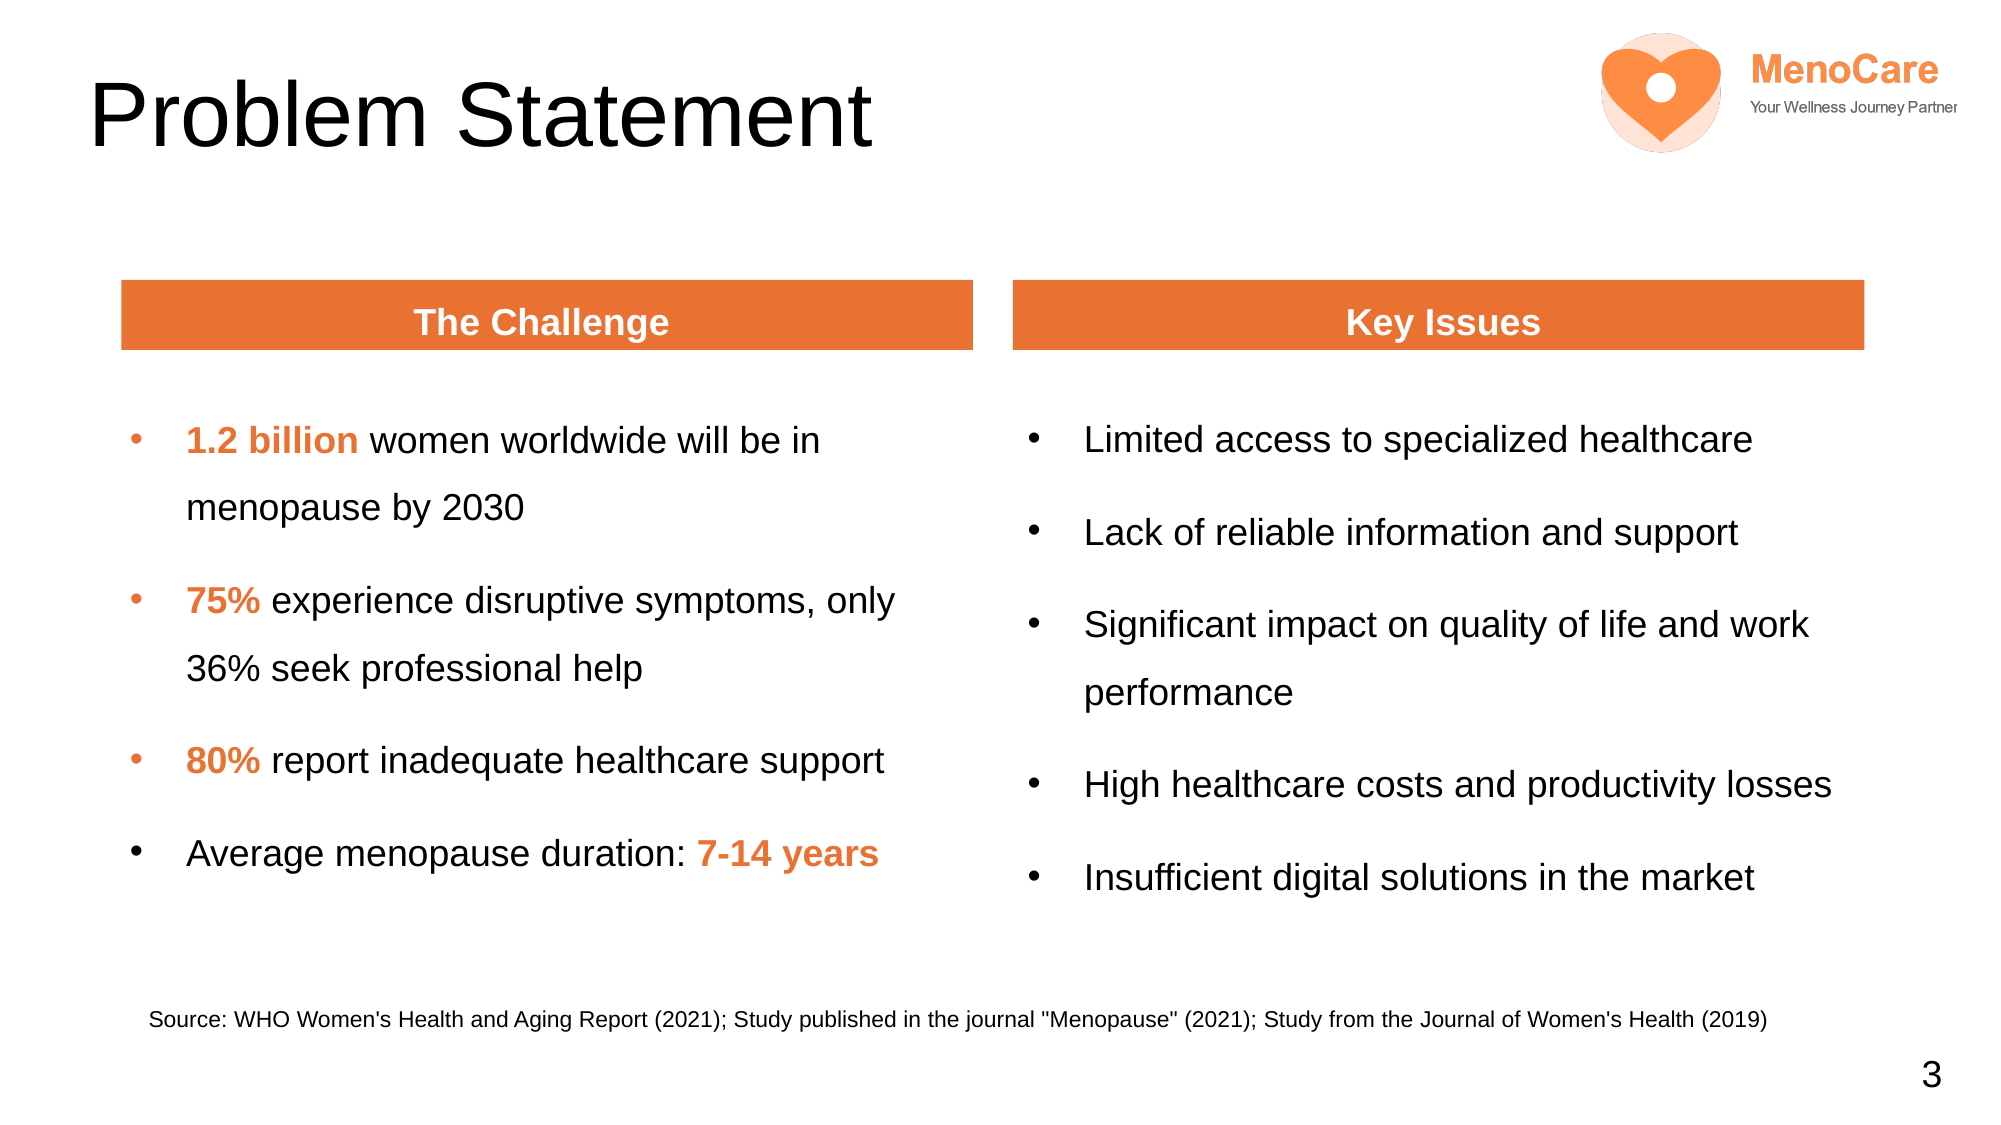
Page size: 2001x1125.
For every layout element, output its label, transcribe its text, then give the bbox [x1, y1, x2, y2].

picture [1593, 21, 1958, 166]
title Problem Statement [74, 59, 1918, 178]
text_box Key Issues [1286, 280, 1601, 338]
text_box Limited access to specialized healthcare Lack of reliable information and support Significant impact on quality of life and work performance High healthcare costs and productivity losses Insufficient digital solutions in the market [1012, 385, 1900, 905]
text_box [120, 278, 974, 351]
text_box [1011, 278, 1866, 351]
slide_number 3 [1507, 1042, 1958, 1103]
text_box Source: WHO Women's Health and Aging Report (2021); Study published in the journal "Menopause" (2021); Study from the Journal of Women's Health (2019) [133, 996, 1931, 1040]
text_box The Challenge [384, 280, 699, 338]
text_box 1.2 billion women worldwide will be in menopause by 2030 75% experience disruptive symptoms, only 36% seek professional help 80% report inadequate healthcare support Average menopause duration: 7-14 years [115, 386, 967, 881]
